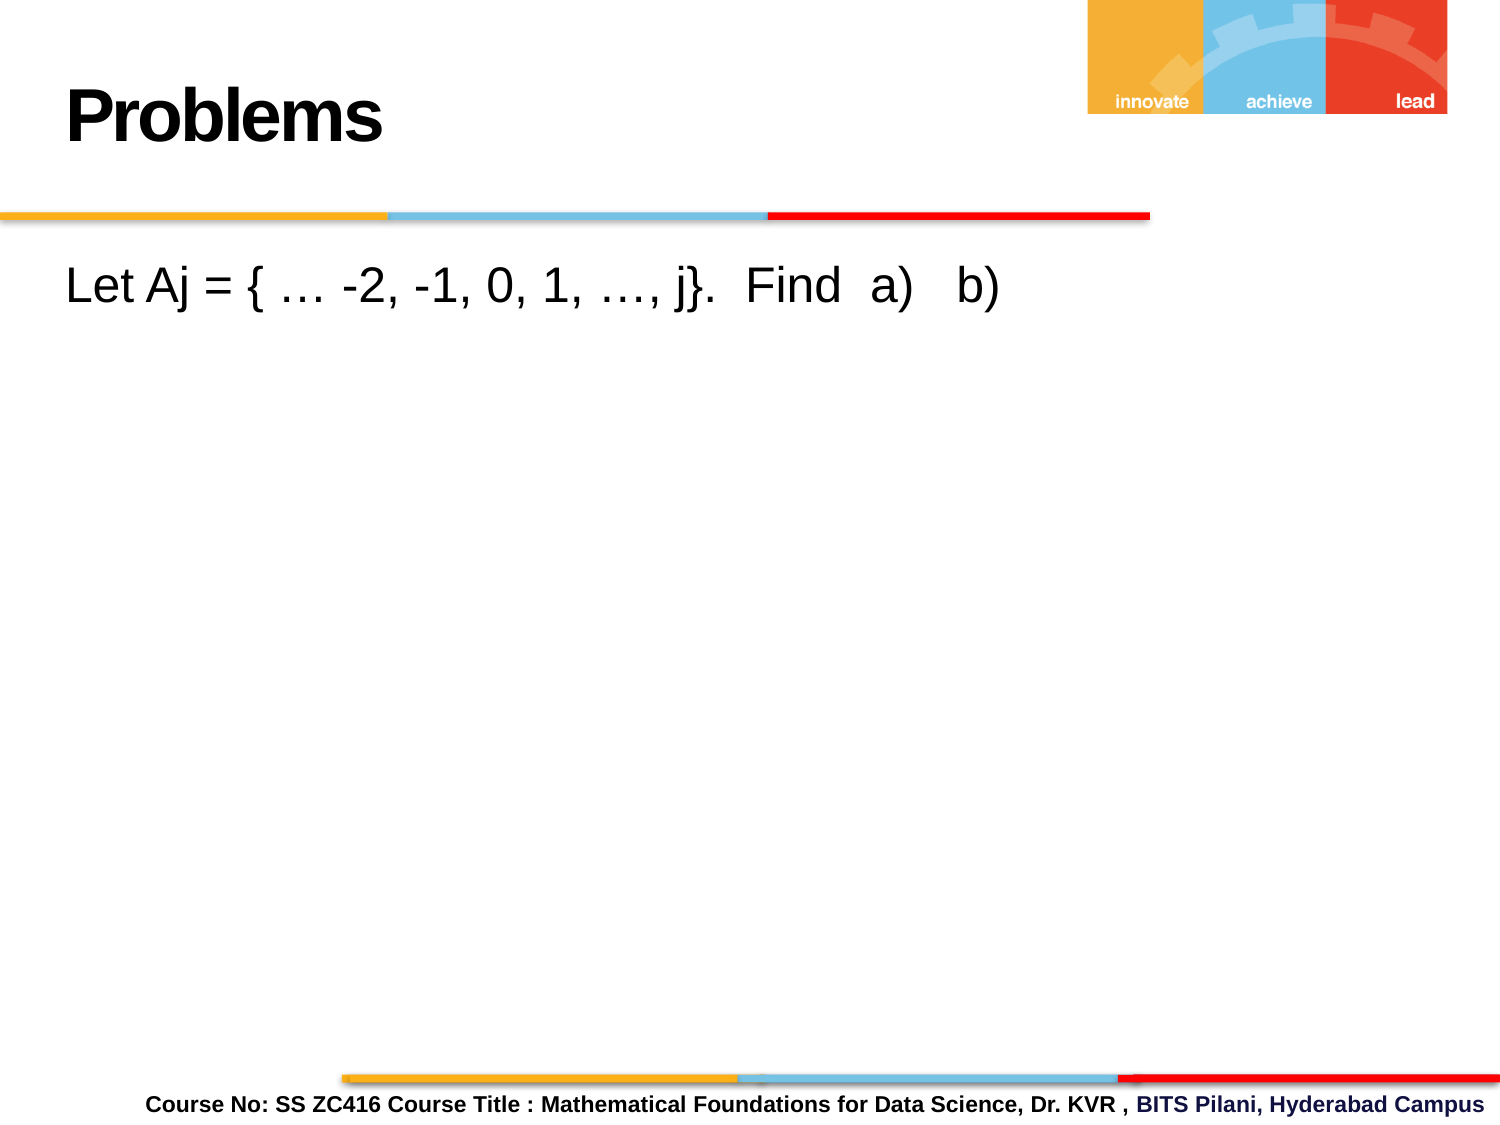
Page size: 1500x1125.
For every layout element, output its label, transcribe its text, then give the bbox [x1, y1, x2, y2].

list Problems [50, 24, 1088, 213]
picture [1087, 0, 1448, 114]
